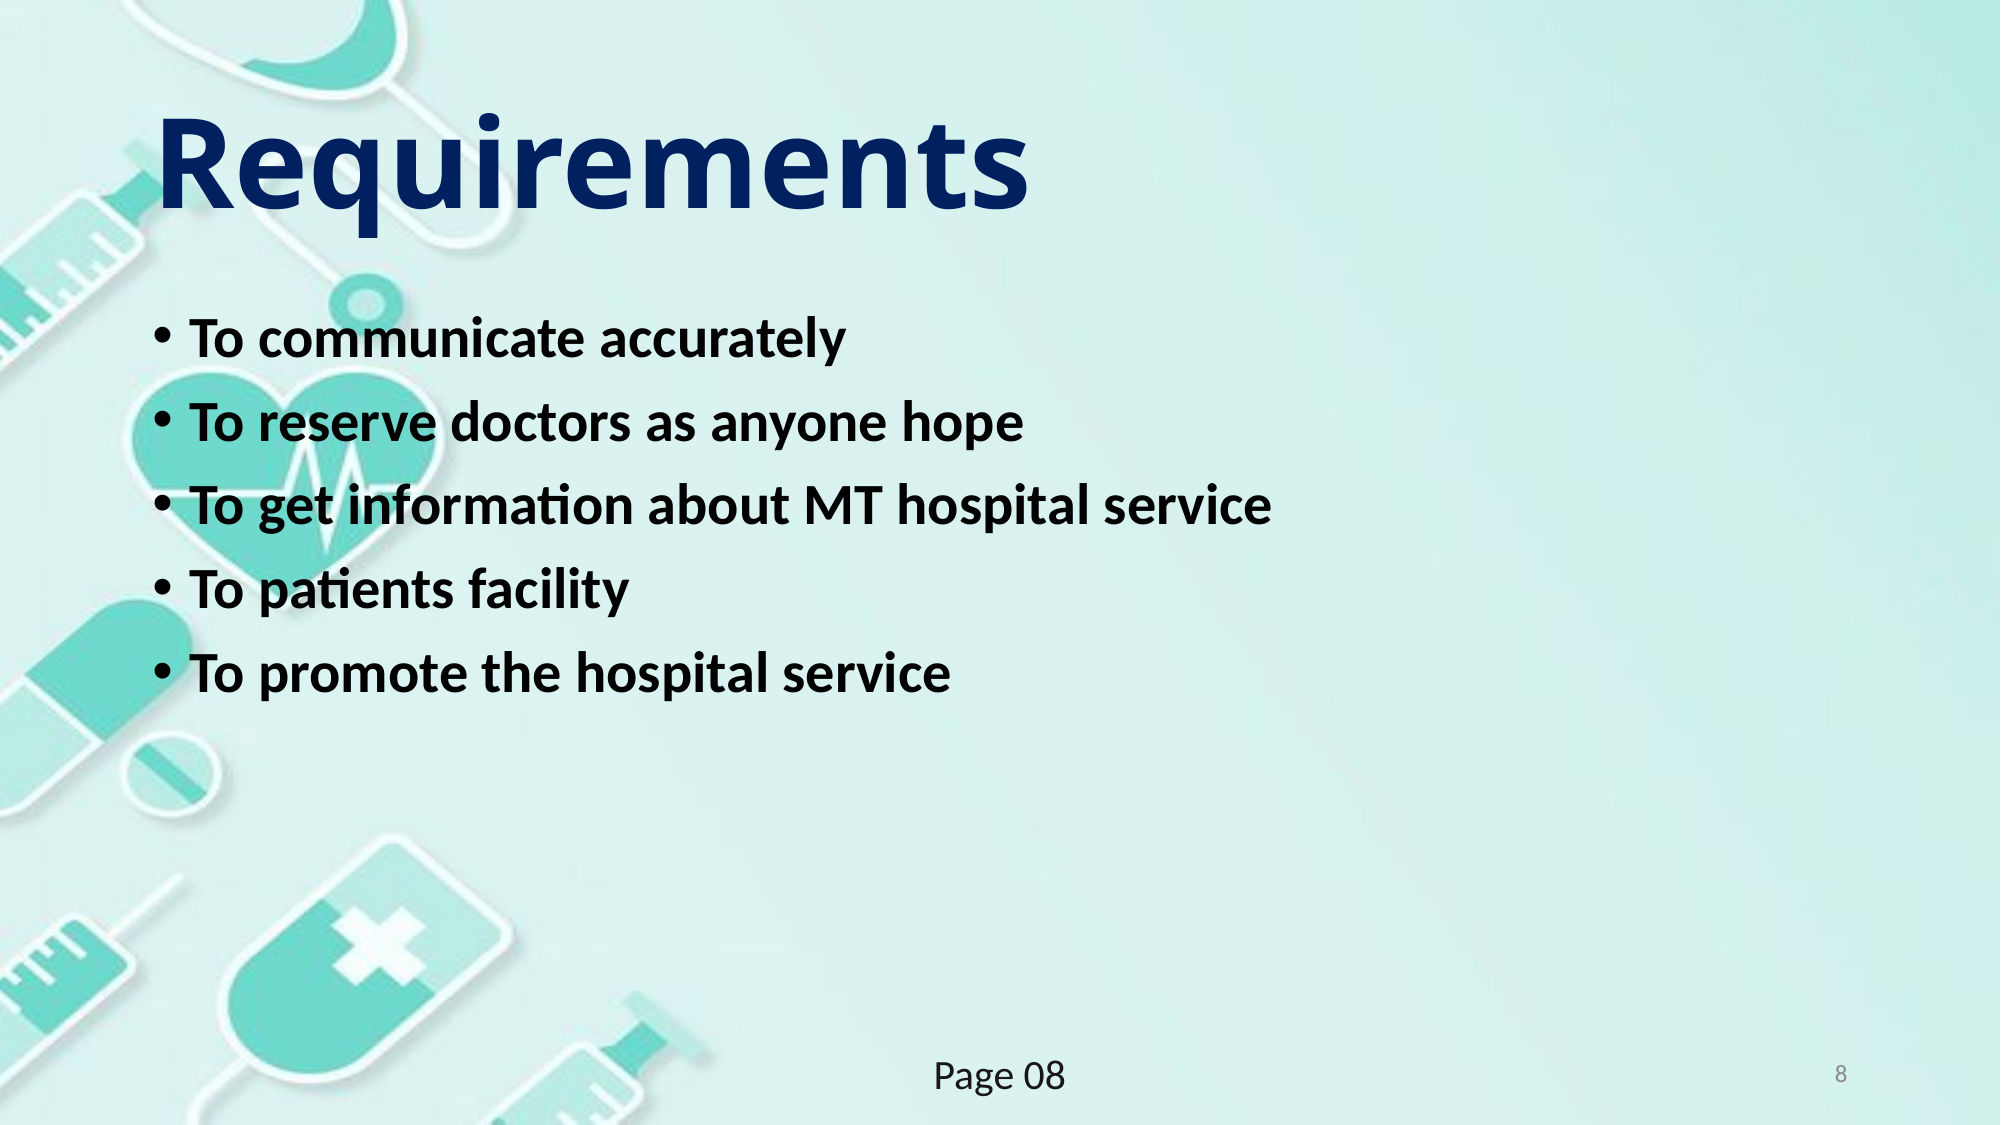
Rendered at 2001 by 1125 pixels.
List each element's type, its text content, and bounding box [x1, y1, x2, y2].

footer Page 08 [662, 1042, 1338, 1103]
title Requirements [137, 59, 1863, 278]
list To communicate accurately To reserve doctors as anyone hope To get information about MT hospital service To patients facility To promote the hospital service [137, 299, 1863, 1014]
picture [0, 0, 2000, 1125]
slide_number 8 [1412, 1042, 1863, 1103]
